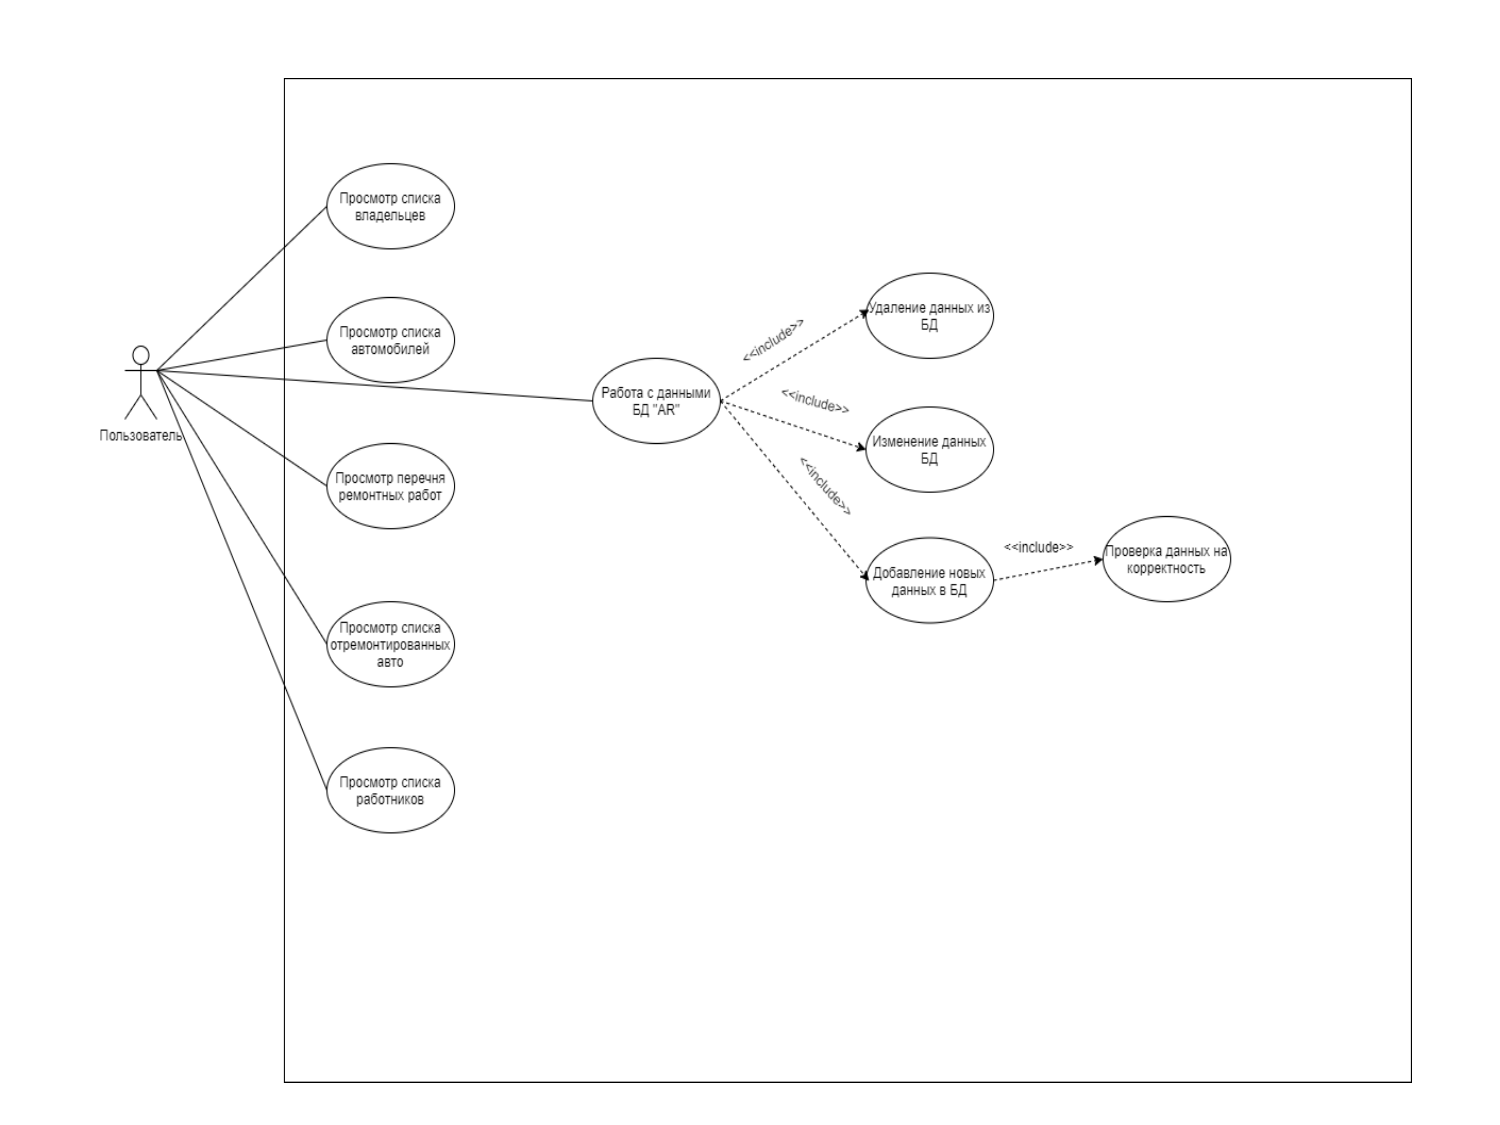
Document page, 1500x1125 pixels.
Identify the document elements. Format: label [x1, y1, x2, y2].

picture [100, 78, 1412, 1083]
